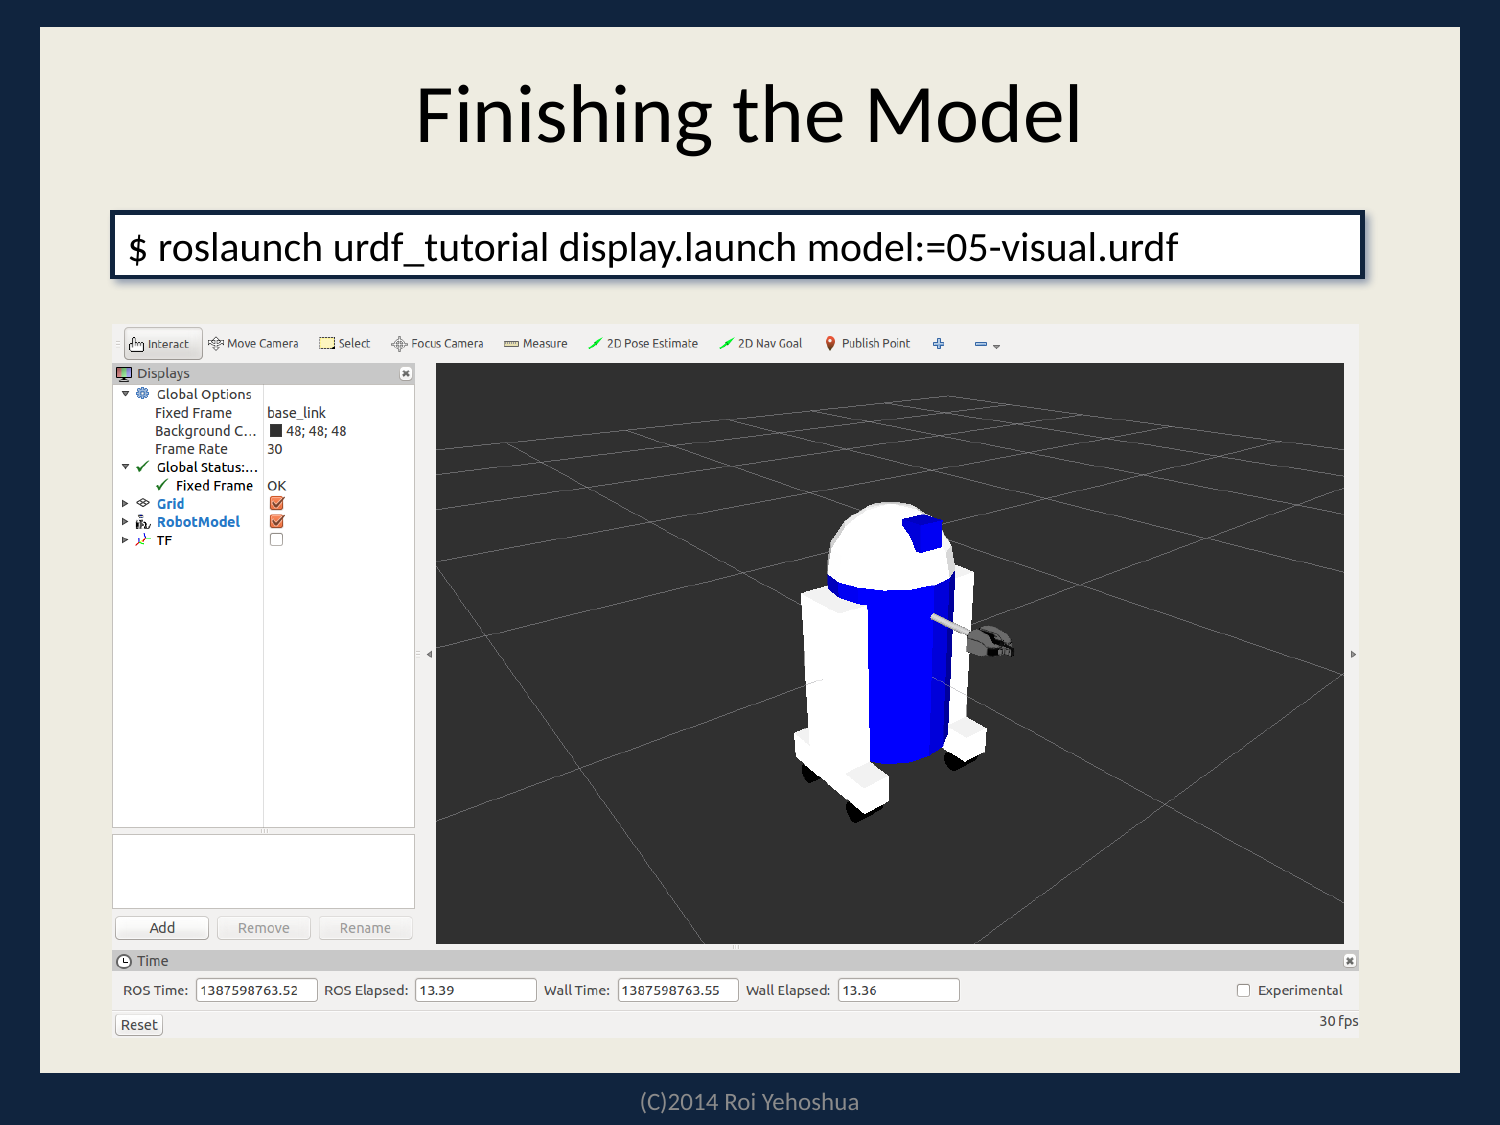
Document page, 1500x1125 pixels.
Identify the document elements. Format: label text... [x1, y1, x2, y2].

text_box $ roslaunch urdf_tutorial display.launch model:=05-visual.urdf [112, 212, 1363, 278]
picture [112, 324, 1359, 1038]
title Finishing the Model [37, 31, 1463, 188]
footer (C)2014 Roi Yehoshua [512, 1074, 988, 1125]
